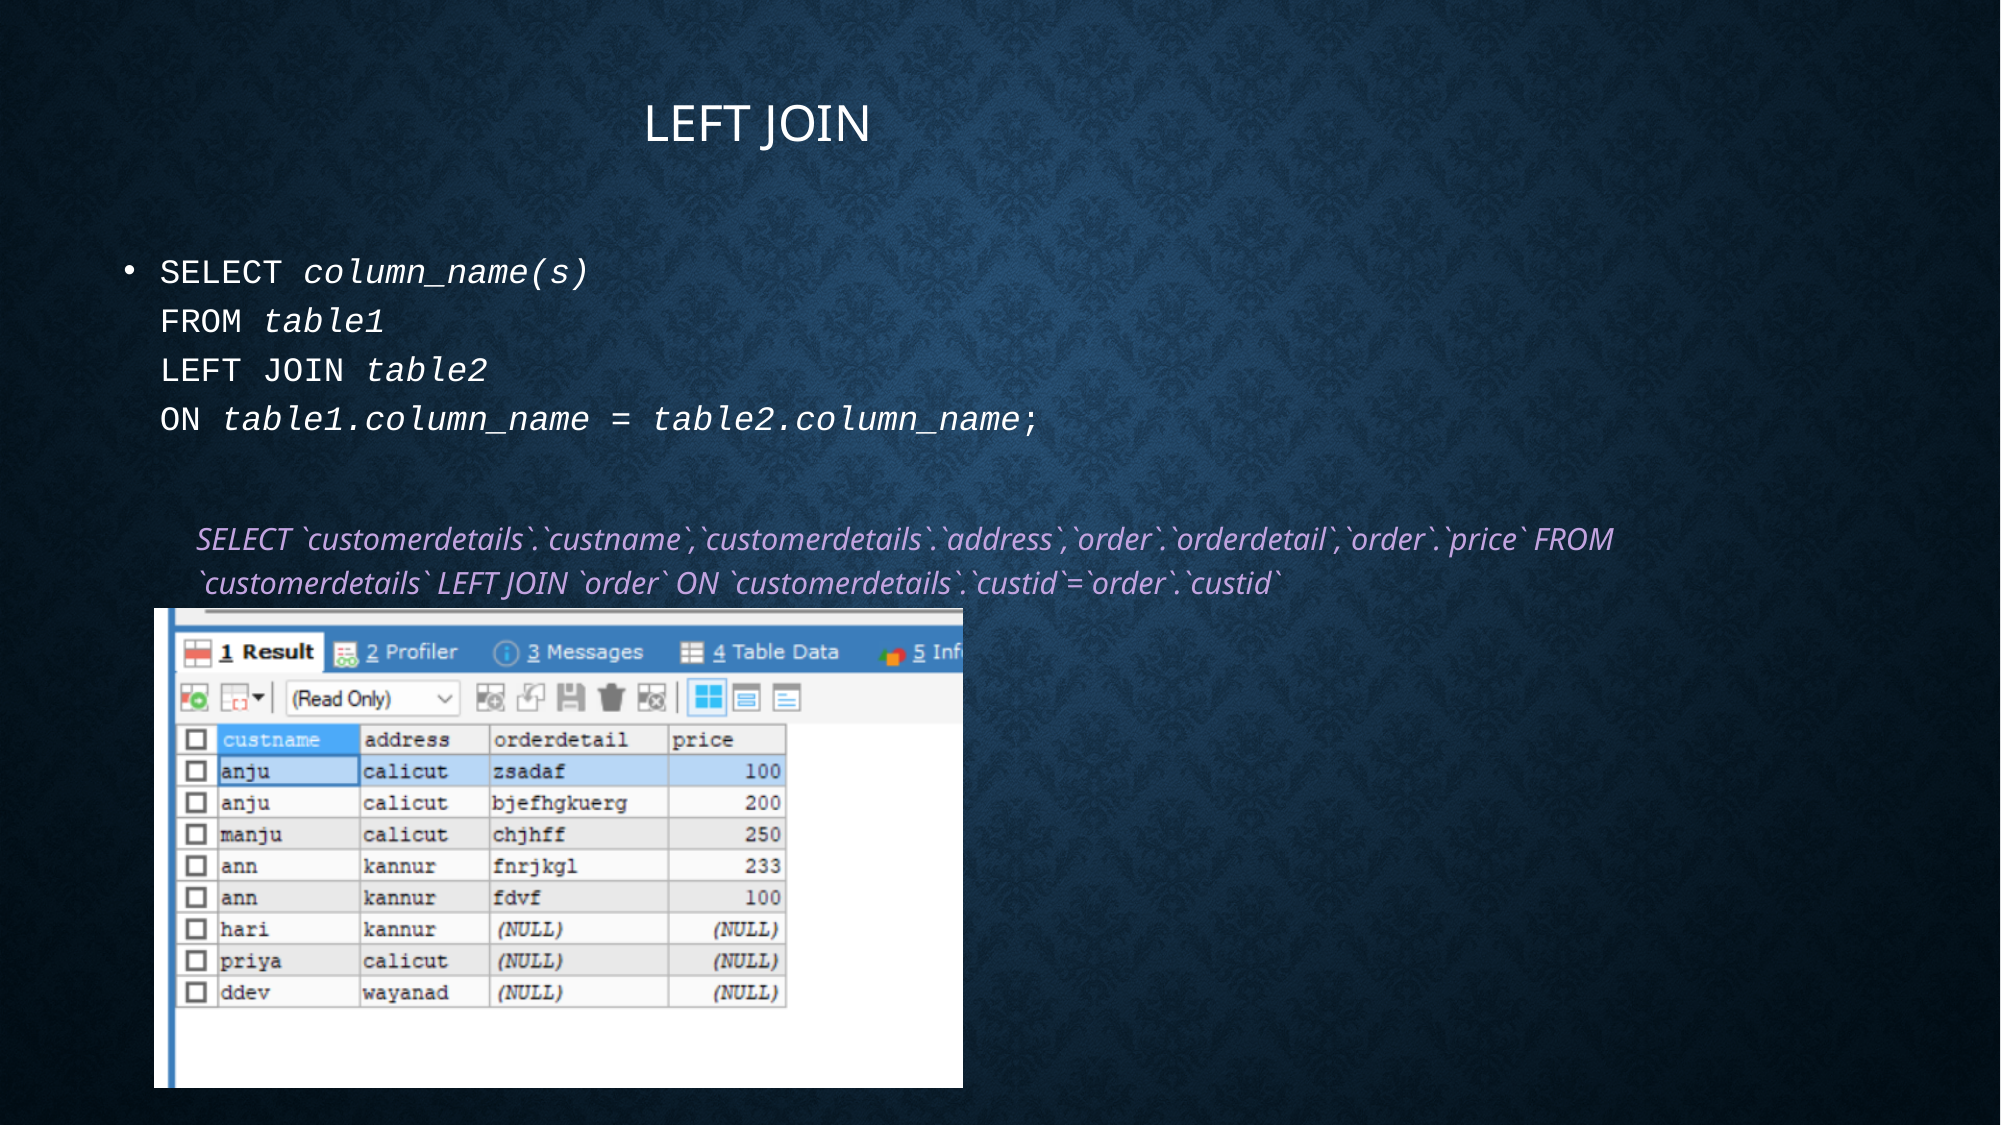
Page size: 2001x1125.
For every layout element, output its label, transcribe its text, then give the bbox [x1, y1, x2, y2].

list SELECT column_name(s) FROM table1 LEFT JOIN table2 ON table1.column_name = table2.column_name; SELECT `customerdetails`.`custname`,`customerdetails`.`address`,`order`.`orderdetail`,`order`.`price` FROM `customerdetails` LEFT JOIN `order` ON `customerdetails`.`custid`=`order`.`custid` [108, 233, 1807, 611]
text_box LEFT JOIN [629, 84, 1467, 160]
picture [153, 607, 964, 1089]
